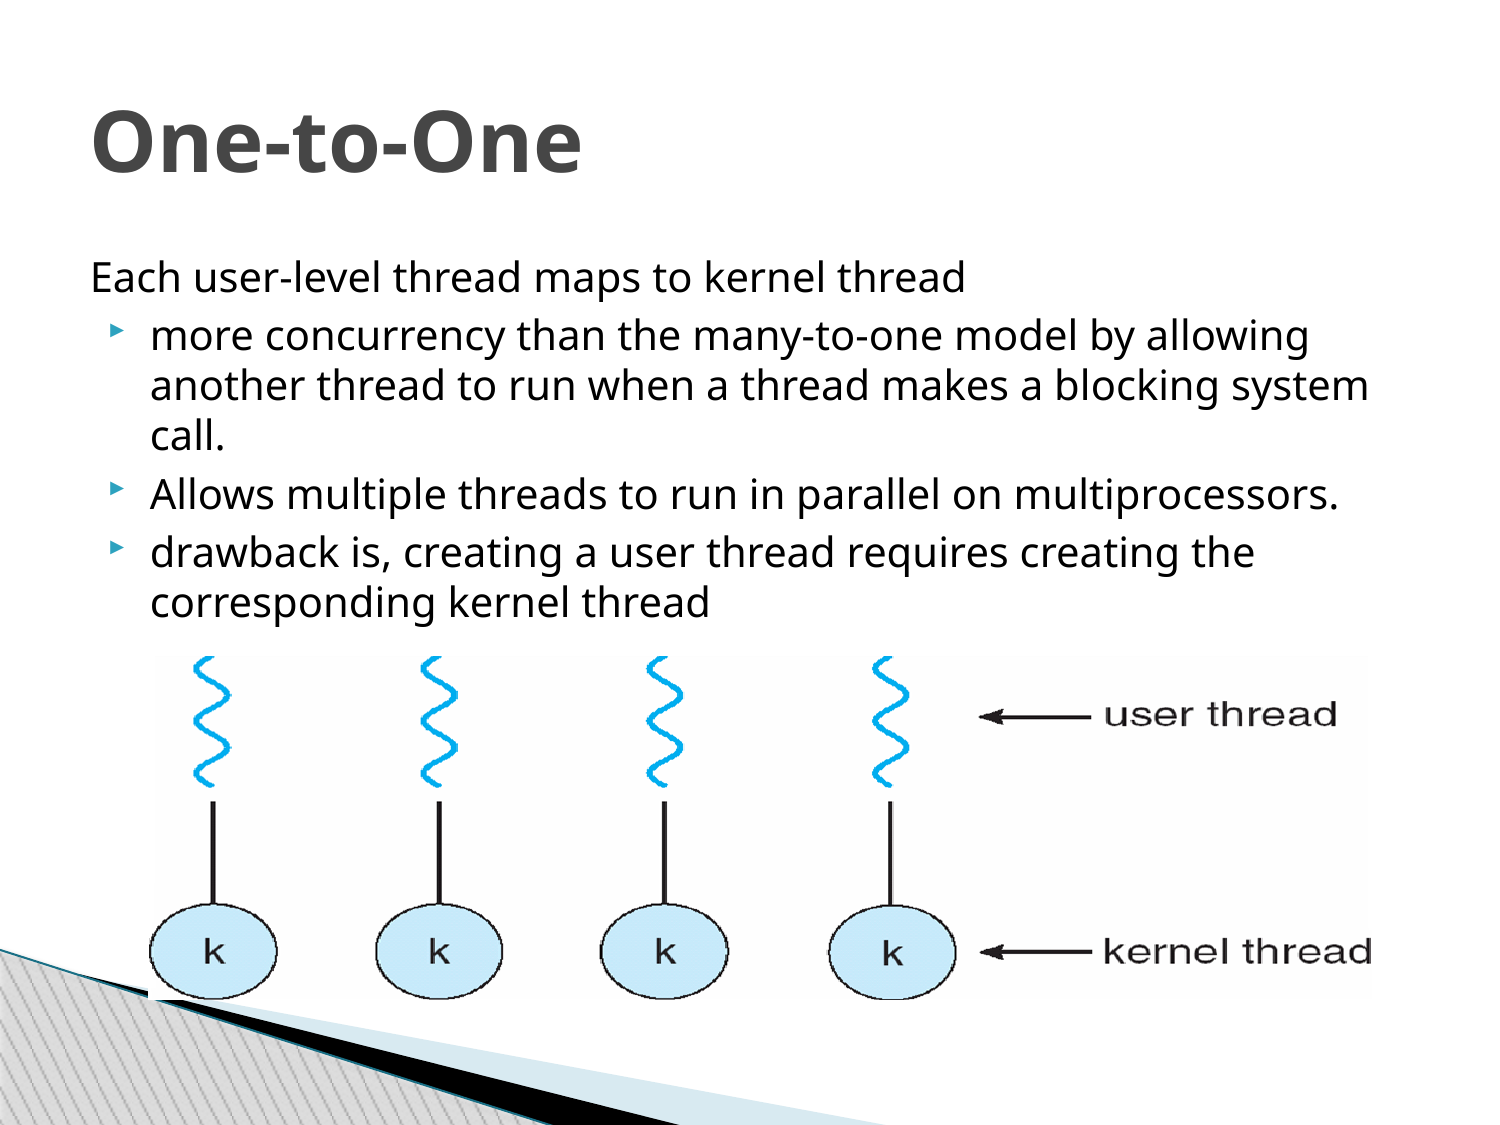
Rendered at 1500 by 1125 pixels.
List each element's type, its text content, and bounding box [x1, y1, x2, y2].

text_box Each user-level thread maps to kernel thread more concurrency than the many-to-one model by allowing another thread to run when a thread makes a blocking system call. Allows multiple threads to run in parallel on multiprocessors. drawback is, creating a user thread requires creating the corresponding kernel thread [75, 243, 1425, 986]
picture [148, 656, 1376, 1001]
text_box One-to-One [75, 45, 1425, 233]
